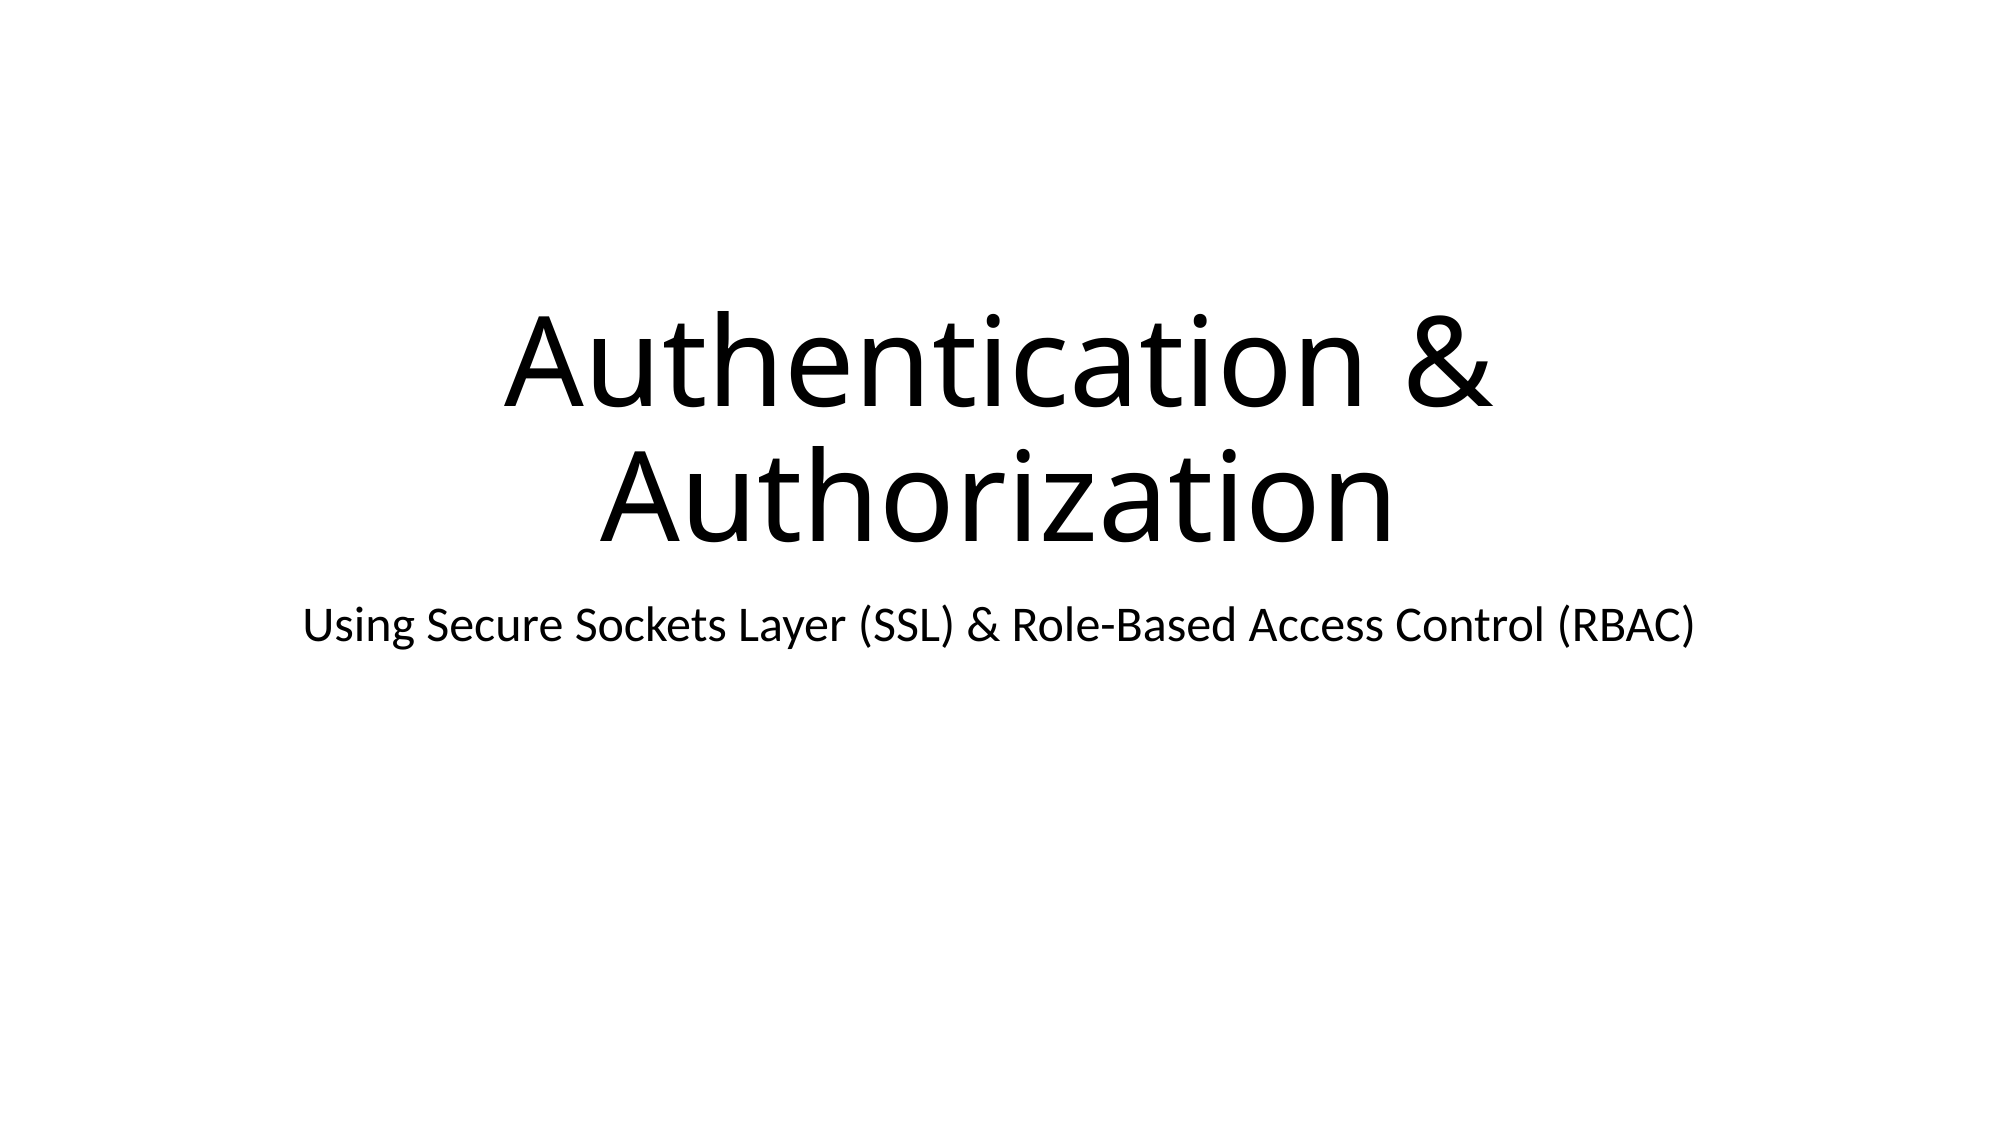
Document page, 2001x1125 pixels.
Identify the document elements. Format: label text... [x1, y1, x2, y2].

subtitle Using Secure Sockets Layer (SSL) & Role-Based Access Control (RBAC) [249, 590, 1750, 863]
title Authentication & Authorization [249, 184, 1750, 576]
